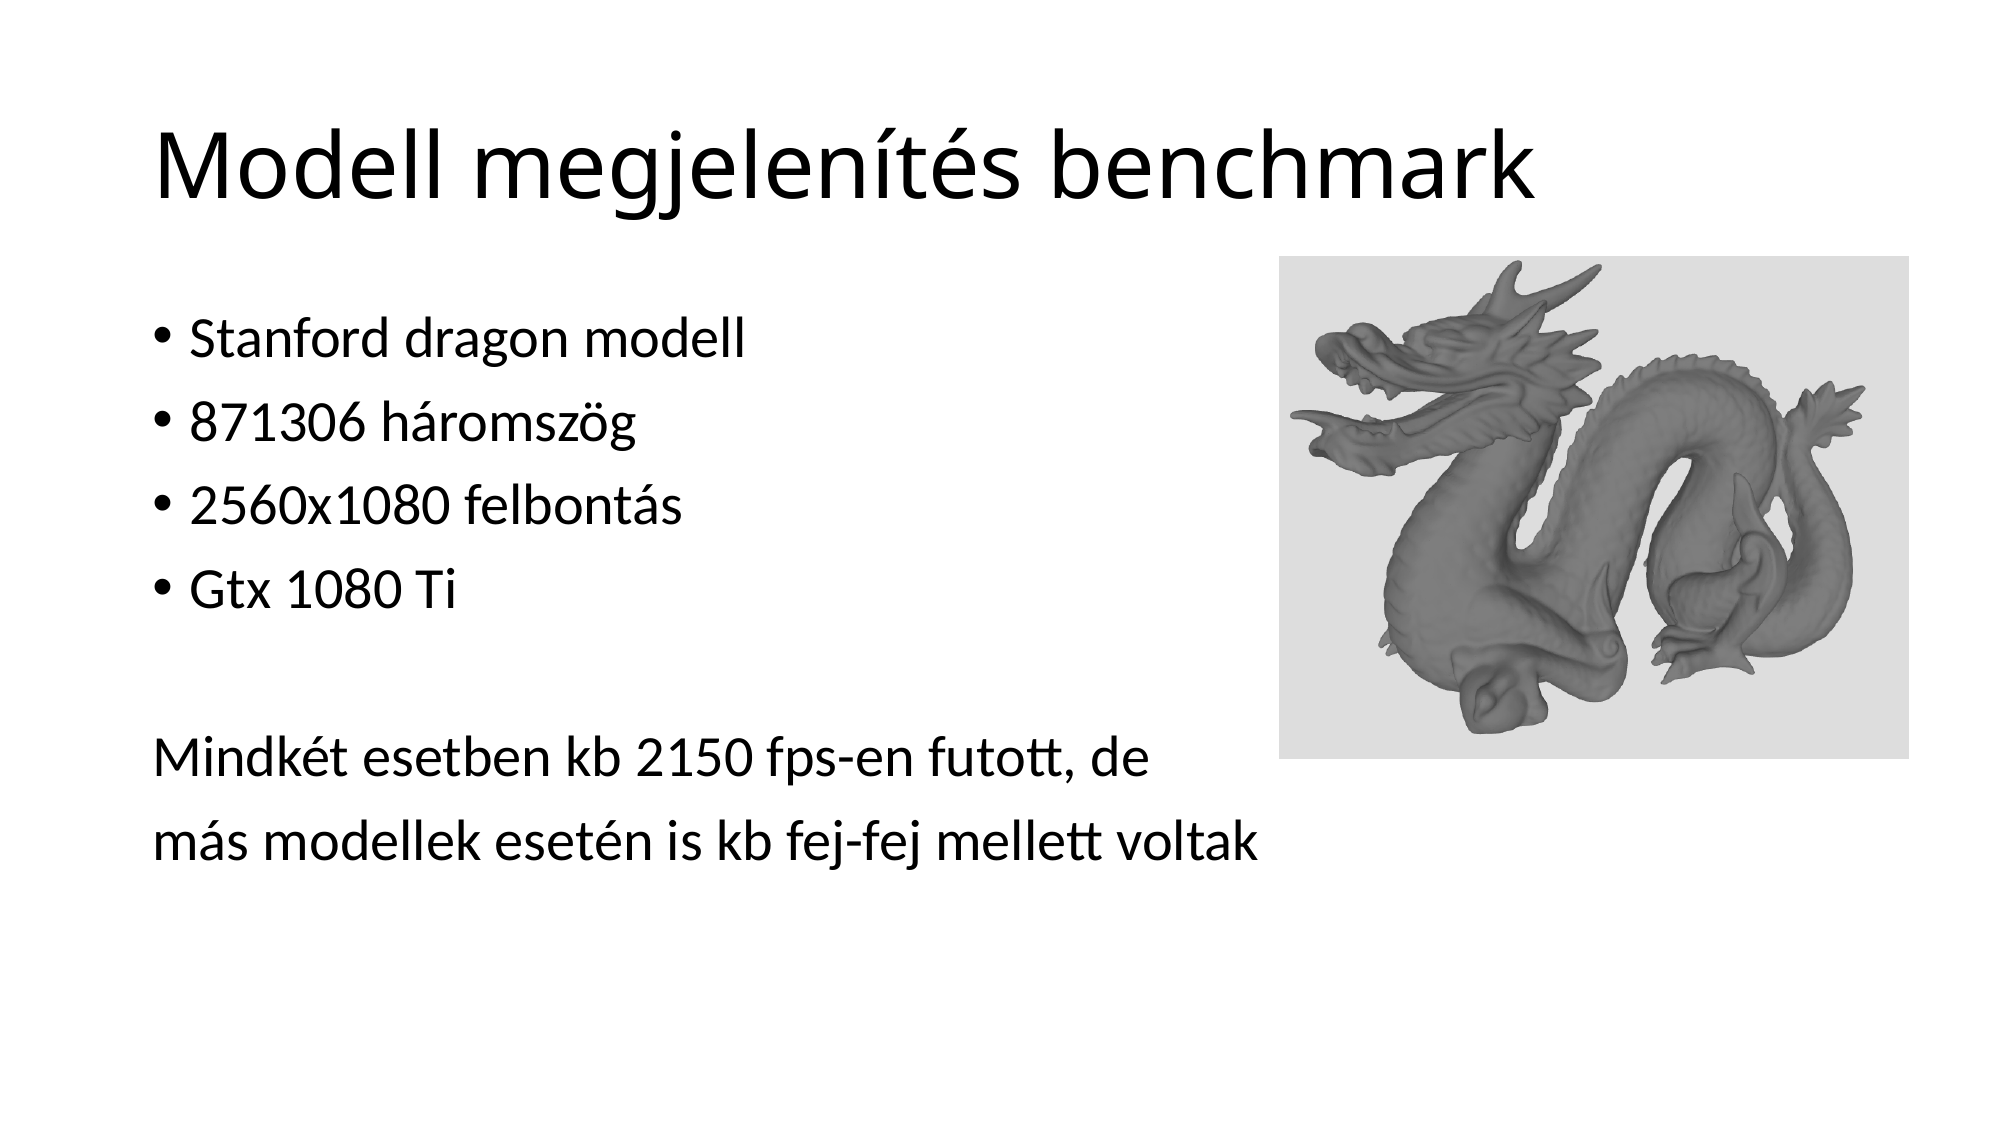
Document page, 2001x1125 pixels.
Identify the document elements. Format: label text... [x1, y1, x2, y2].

title Modell megjelenítés benchmark [137, 59, 1863, 278]
picture [1279, 256, 1909, 759]
list Stanford dragon modell 871306 háromszög 2560x1080 felbontás Gtx 1080 Ti Mindkét esetben kb 2150 fps-en futott, de más modellek esetén is kb fej-fej mellett voltak [137, 299, 1863, 1014]
